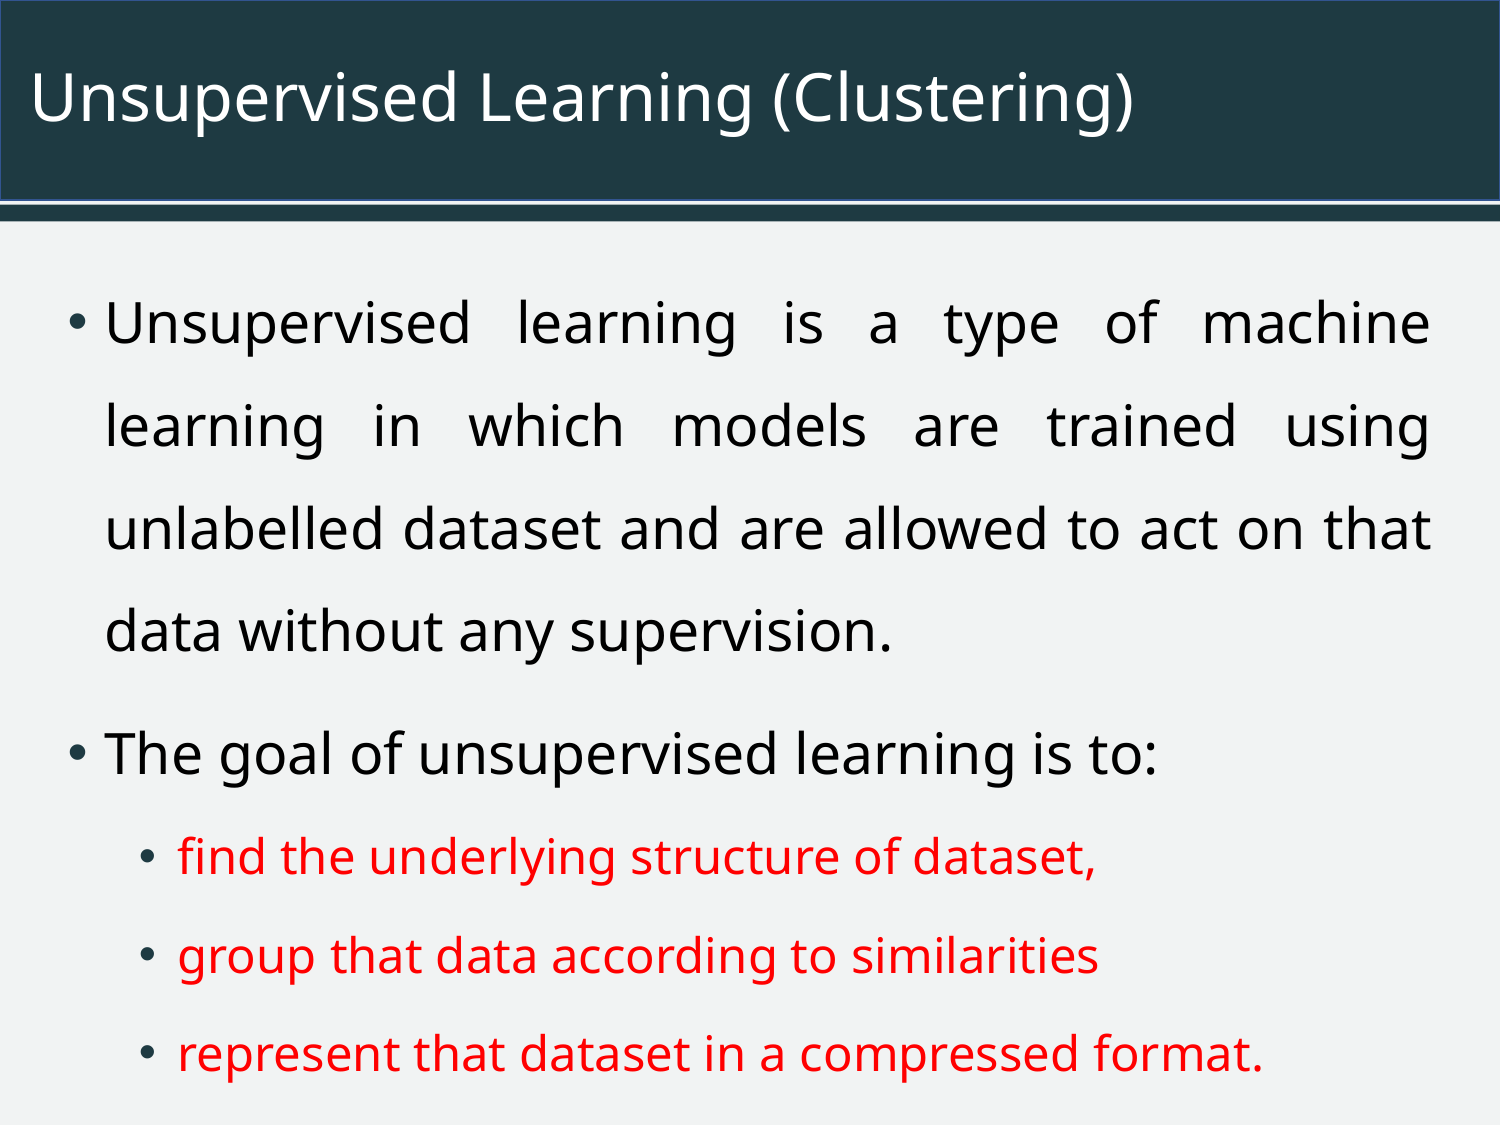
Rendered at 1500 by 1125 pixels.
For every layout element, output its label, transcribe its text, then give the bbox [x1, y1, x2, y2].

list Unsupervised learning is a type of machine learning in which models are trained using unlabelled dataset and are allowed to act on that data without any supervision. The goal of unsupervised learning is to: find the underlying structure of dataset, group that data according to similarities represent that dataset in a compressed format. [52, 245, 1448, 1096]
title Unsupervised Learning (Clustering) [14, 0, 1500, 200]
